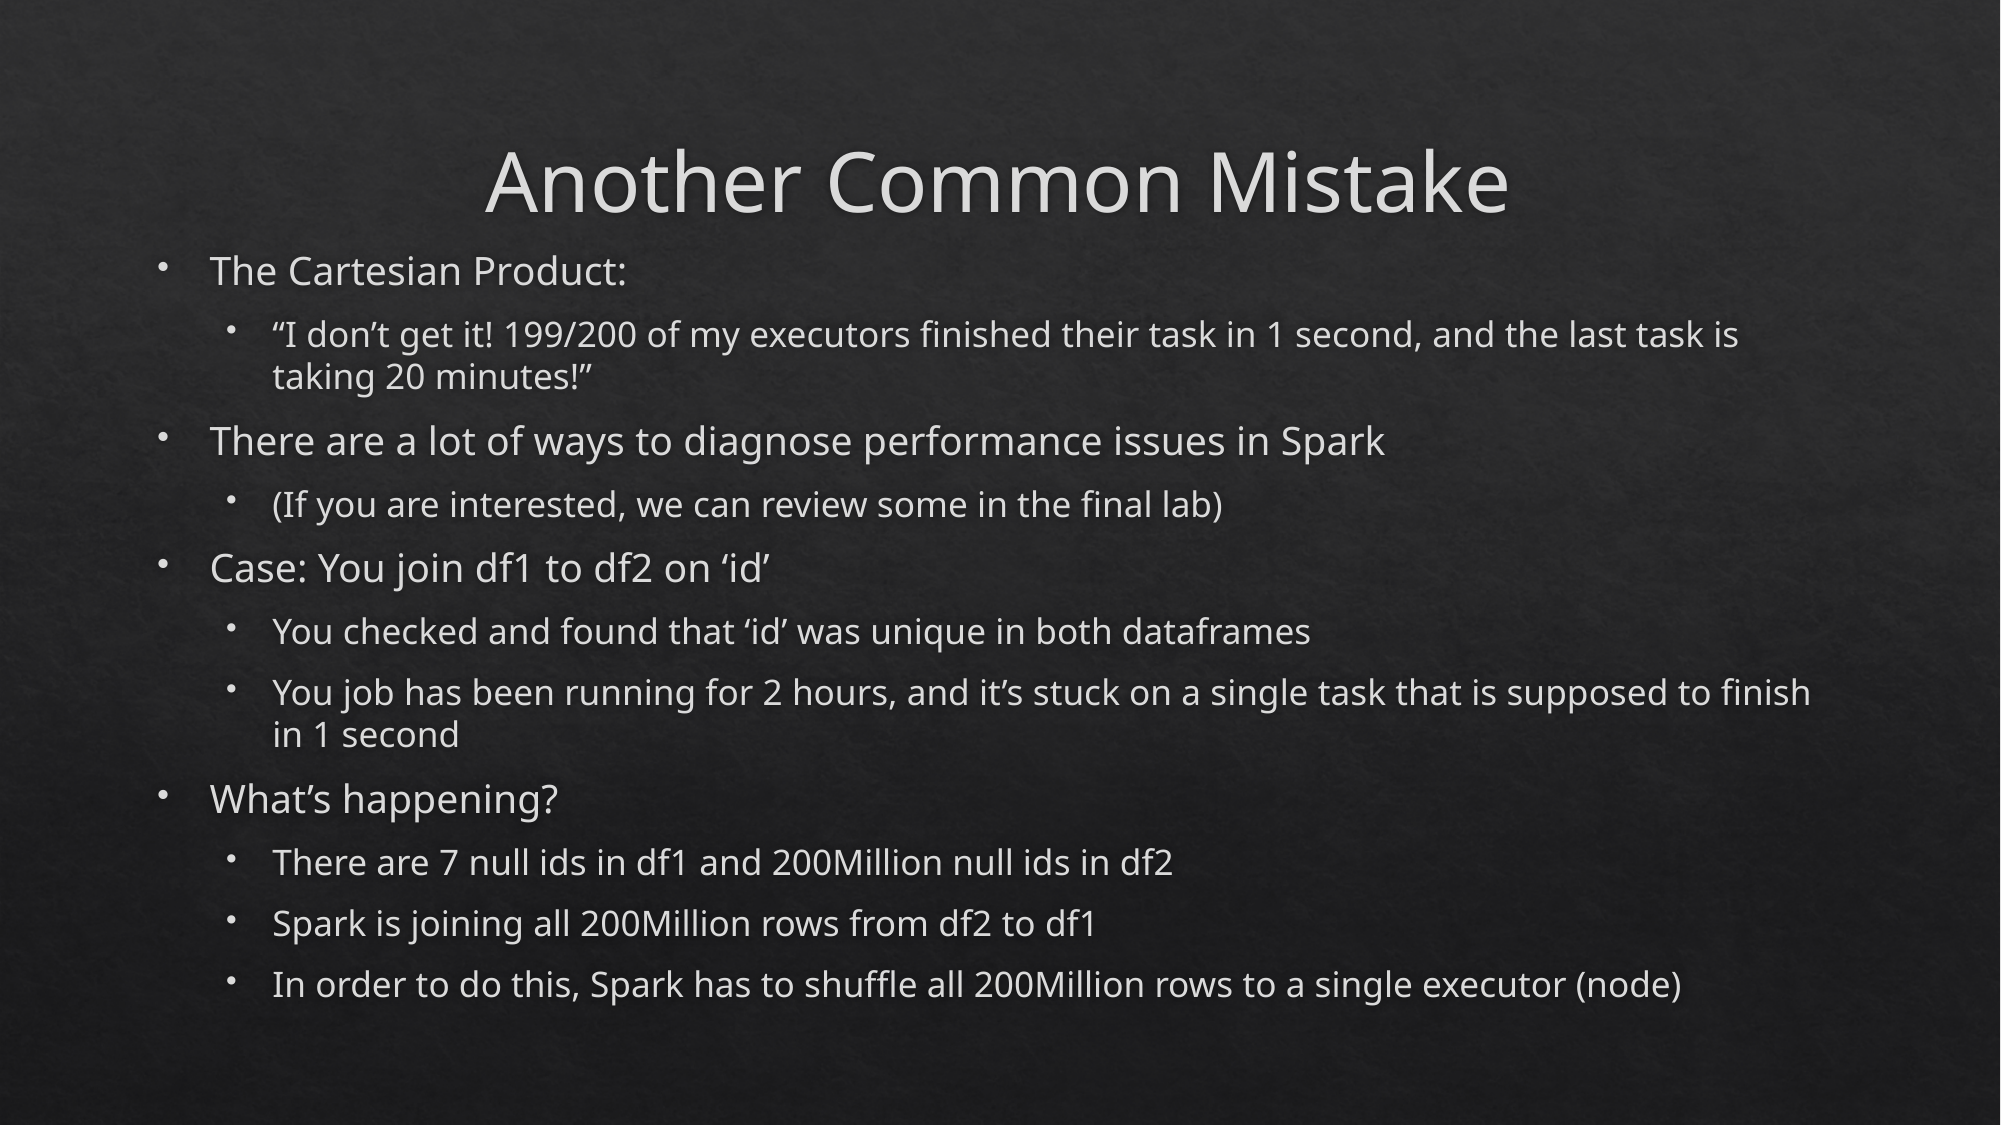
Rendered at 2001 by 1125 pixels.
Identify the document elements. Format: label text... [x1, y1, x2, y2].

list The Cartesian Product: “I don’t get it! 199/200 of my executors finished their task in 1 second, and the last task is taking 20 minutes!” There are a lot of ways to diagnose performance issues in Spark (If you are interested, we can review some in the final lab) Case: You join df1 to df2 on ‘id’ You checked and found that ‘id’ was unique in both dataframes You job has been running for 2 hours, and it’s stuck on a single task that is supposed to finish in 1 second What’s happening? There are 7 null ids in df1 and 200Million null ids in df2 Spark is joining all 200Million rows from df2 to df1 In order to do this, Spark has to shuffle all 200Million rows to a single executor (node) [137, 238, 1863, 1014]
title Another Common Mistake [149, 99, 1849, 234]
